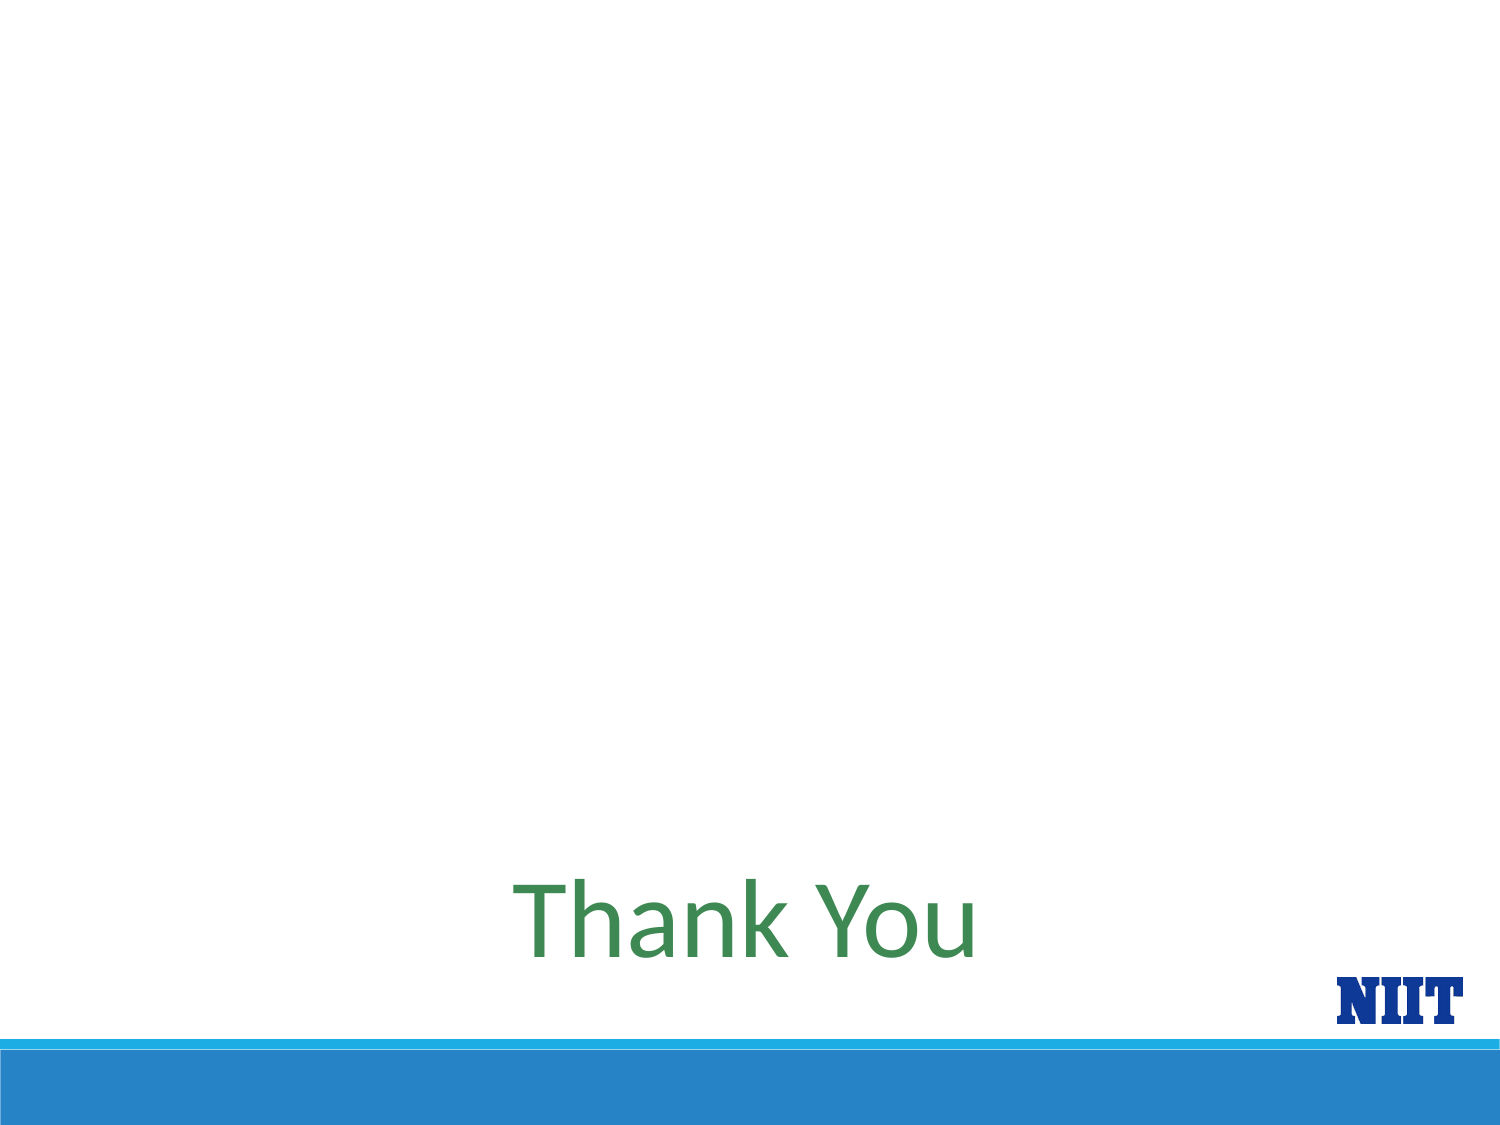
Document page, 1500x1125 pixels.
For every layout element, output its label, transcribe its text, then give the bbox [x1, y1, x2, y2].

text_box Thank You [497, 837, 997, 988]
picture [1336, 977, 1463, 1024]
